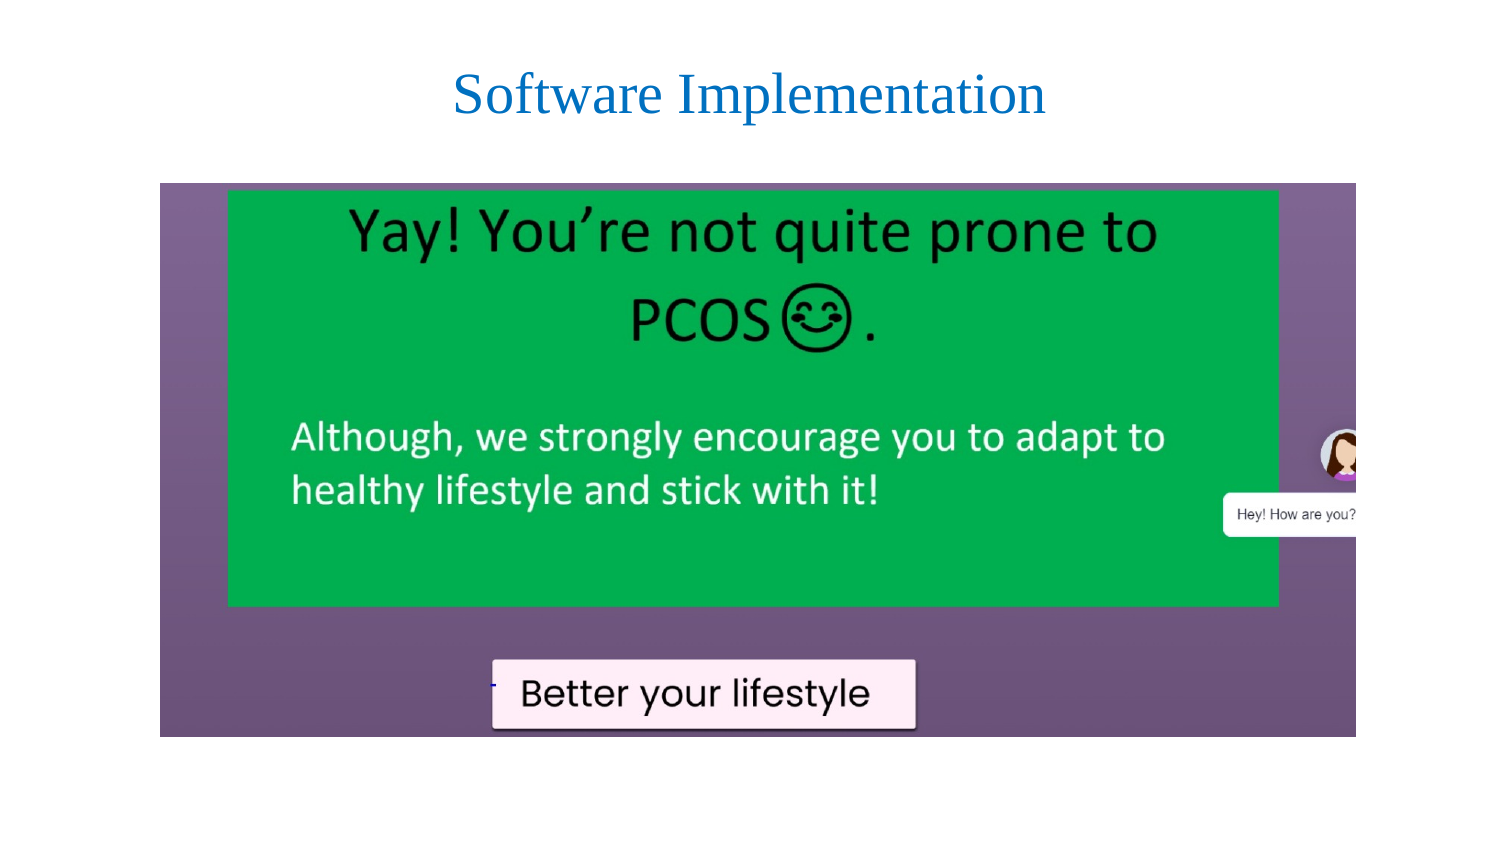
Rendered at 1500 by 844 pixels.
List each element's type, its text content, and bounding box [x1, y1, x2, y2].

picture [160, 183, 1356, 737]
title Software Implementation [51, 40, 1449, 135]
text_box [83, 175, 1411, 242]
